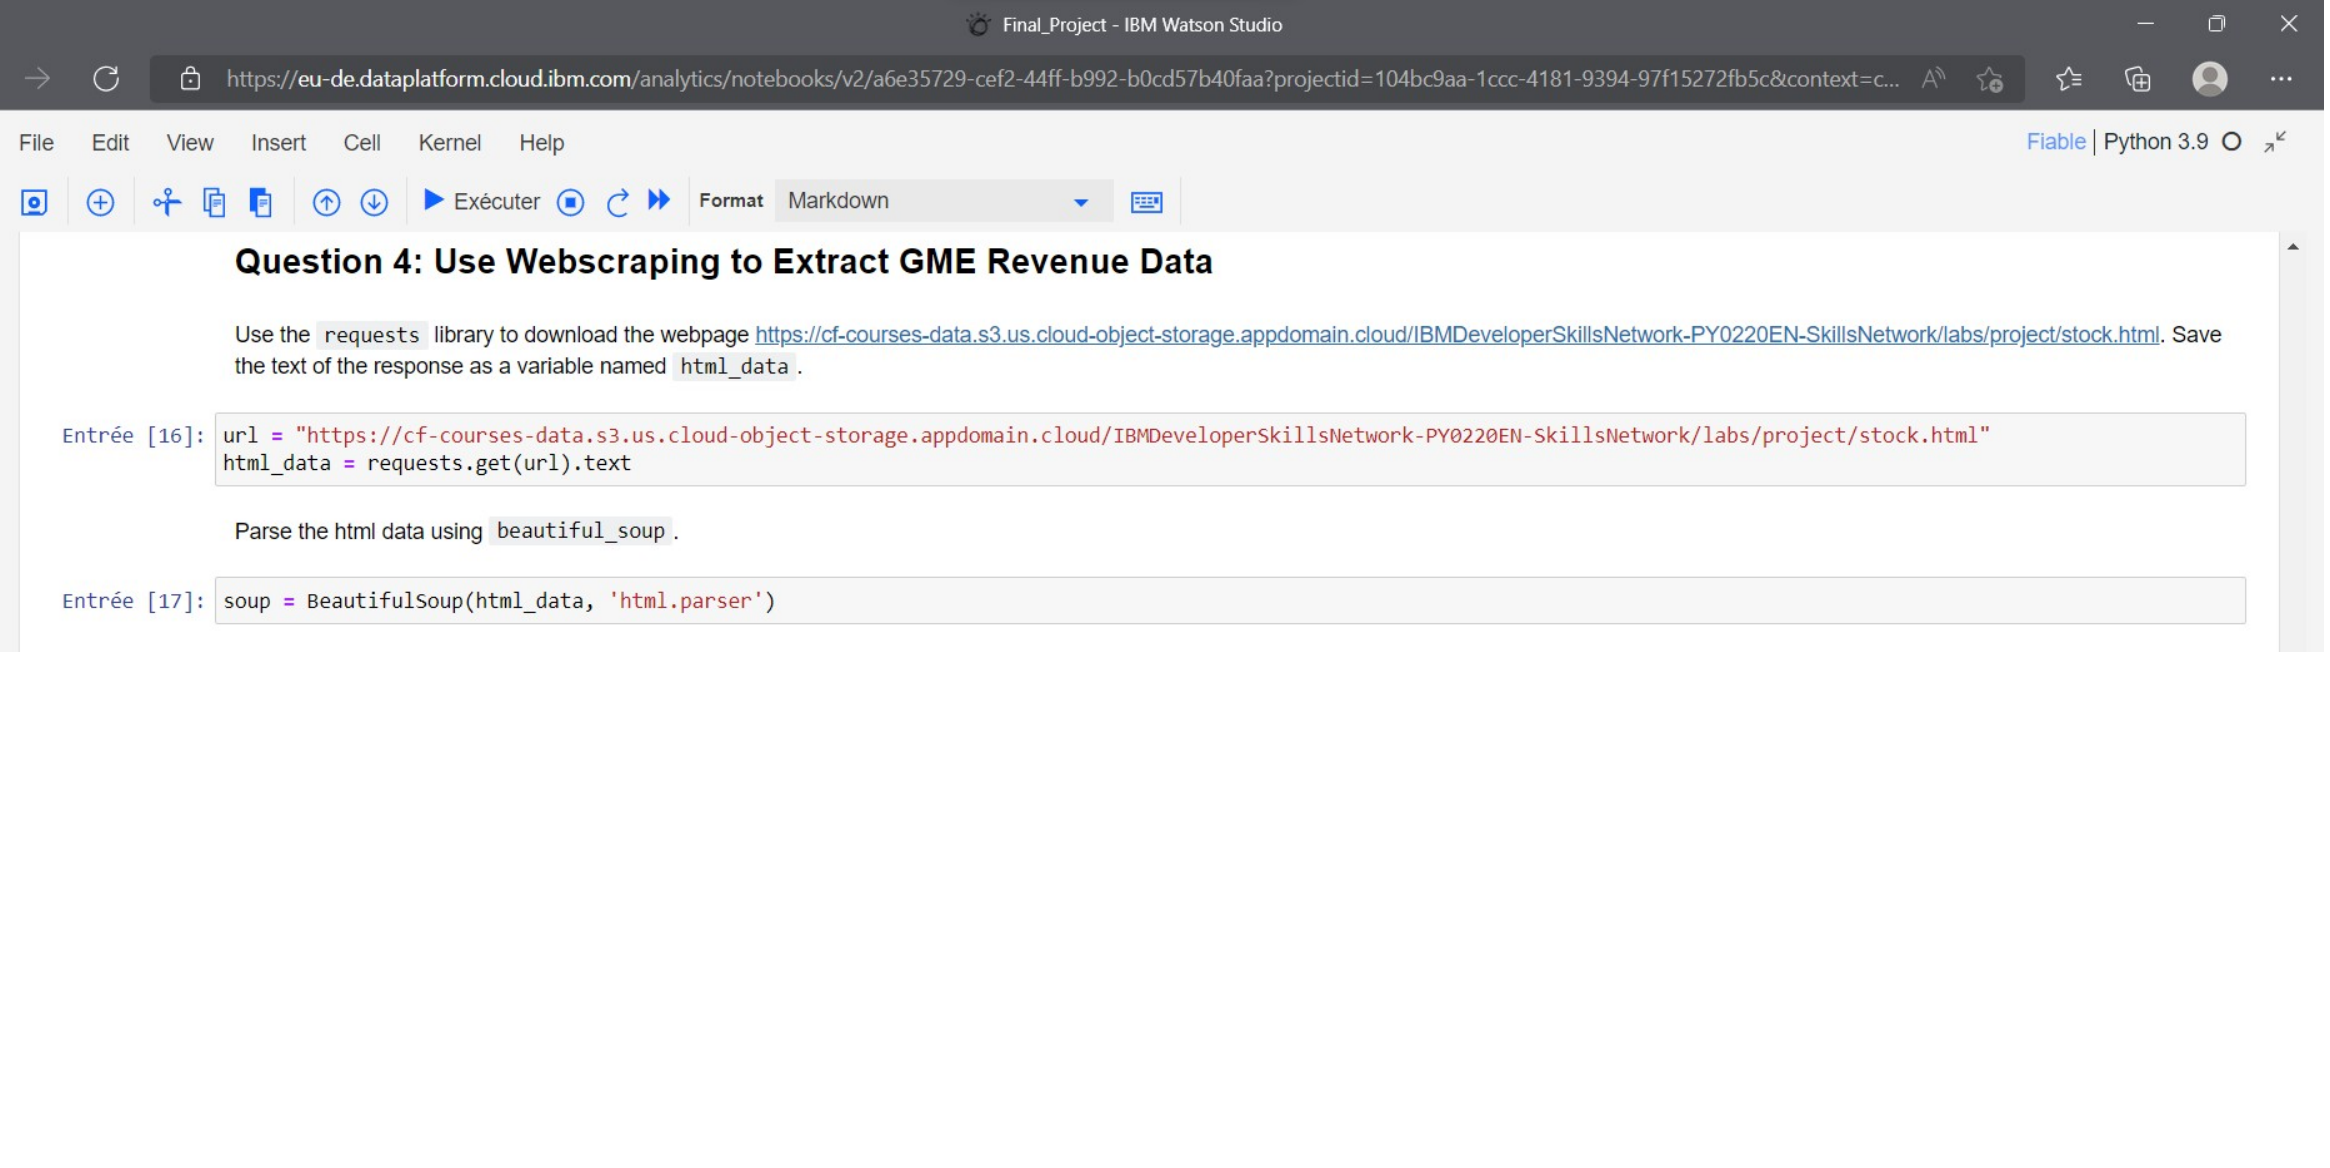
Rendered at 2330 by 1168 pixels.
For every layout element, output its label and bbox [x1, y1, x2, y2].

picture [0, 0, 2325, 652]
